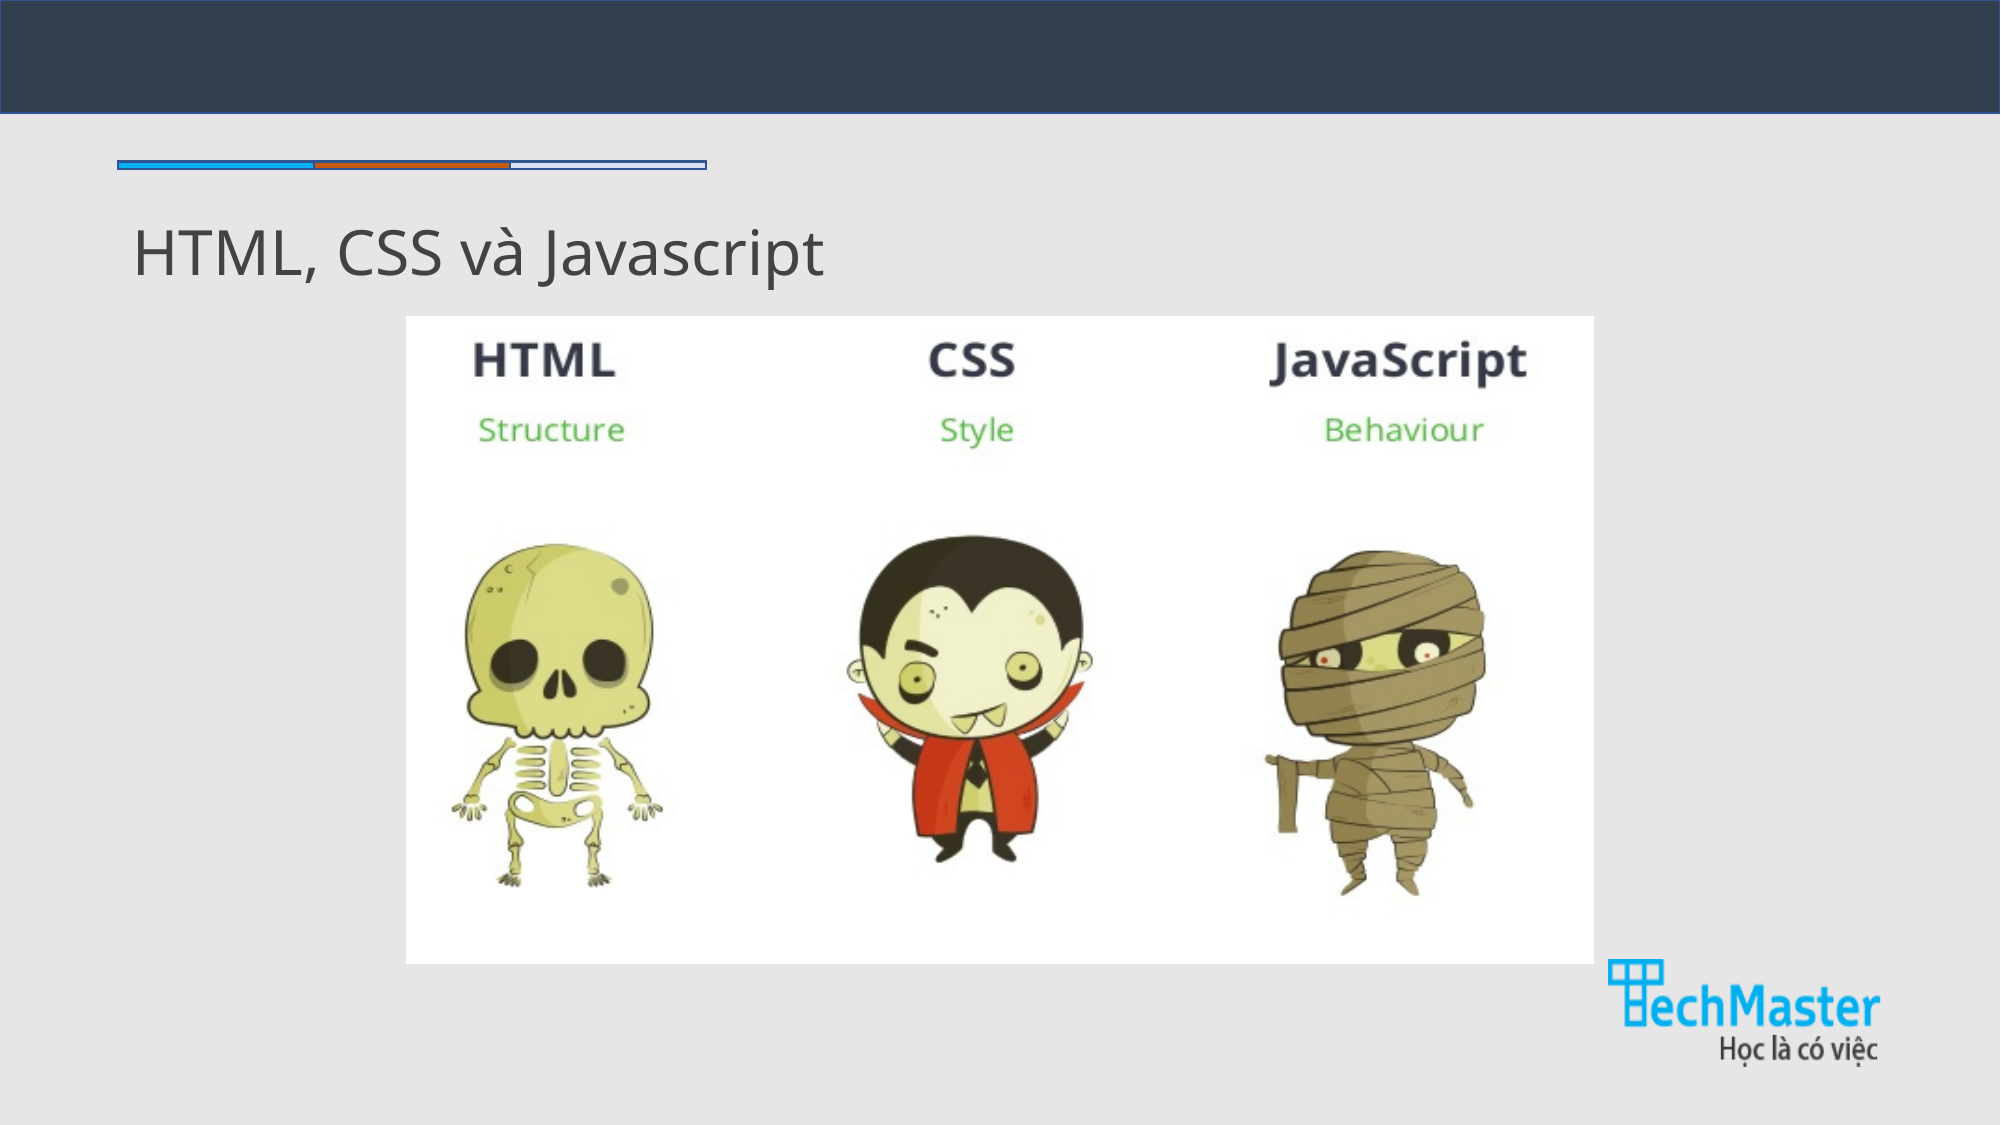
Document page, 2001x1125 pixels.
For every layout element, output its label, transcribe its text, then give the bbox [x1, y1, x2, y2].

text_box [117, 161, 313, 169]
picture [1629, 985, 1642, 1000]
picture [1647, 964, 1659, 980]
picture [1608, 958, 1883, 1067]
picture [1629, 964, 1642, 980]
text_box [509, 161, 707, 169]
text_box [313, 161, 509, 169]
picture [1629, 1006, 1642, 1021]
picture [406, 316, 1594, 964]
picture [1612, 964, 1625, 980]
text_box [0, 0, 2000, 113]
text_box HTML, CSS và Javascript [117, 205, 1883, 297]
